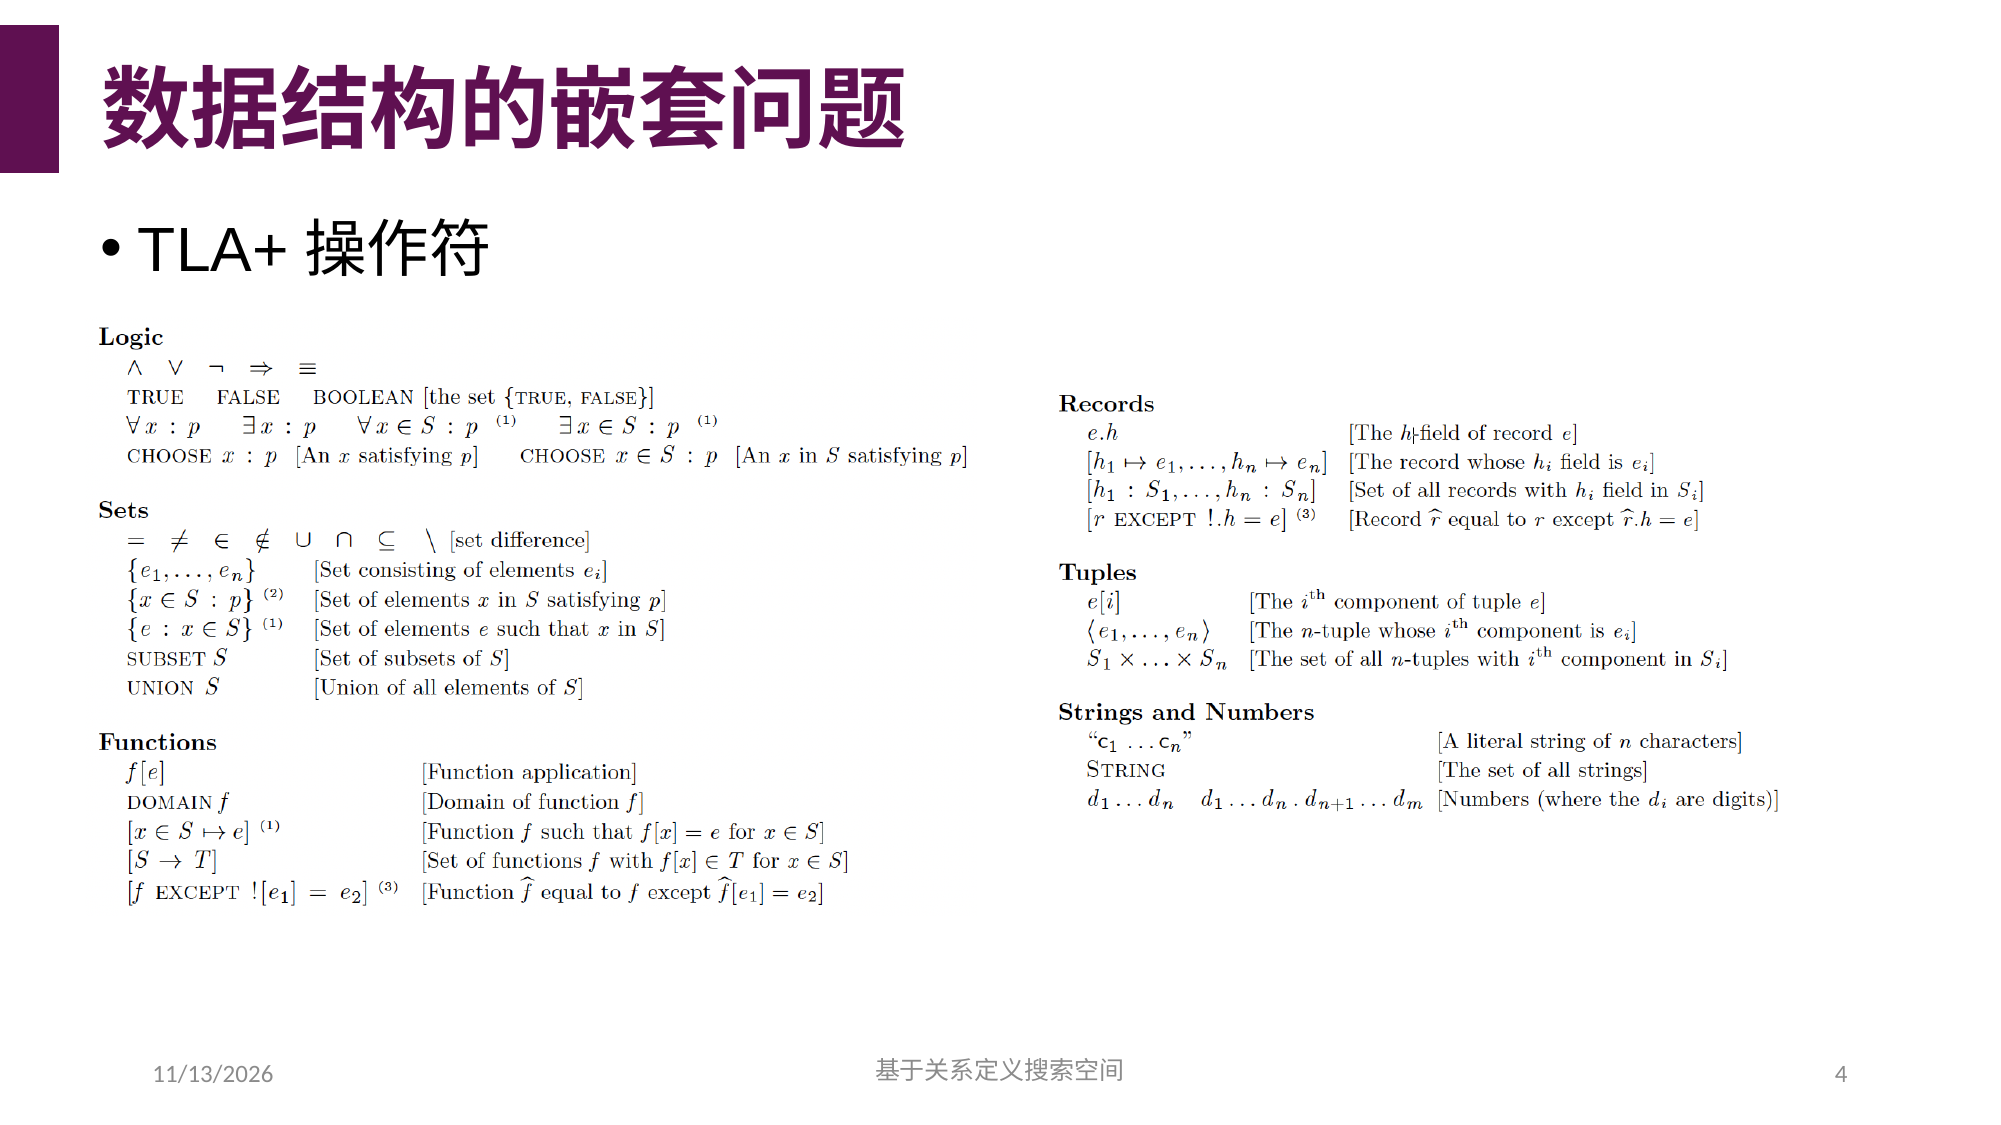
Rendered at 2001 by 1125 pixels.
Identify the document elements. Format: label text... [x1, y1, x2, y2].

title 数据结构的嵌套问题 [86, 26, 1917, 169]
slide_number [137, 1042, 588, 1103]
picture [85, 317, 977, 916]
picture [1050, 386, 1790, 824]
slide_number 4 [1412, 1042, 1863, 1103]
list TLA+操作符 [85, 209, 1917, 1014]
footer 基于关系定义搜索空间 [662, 1042, 1338, 1103]
